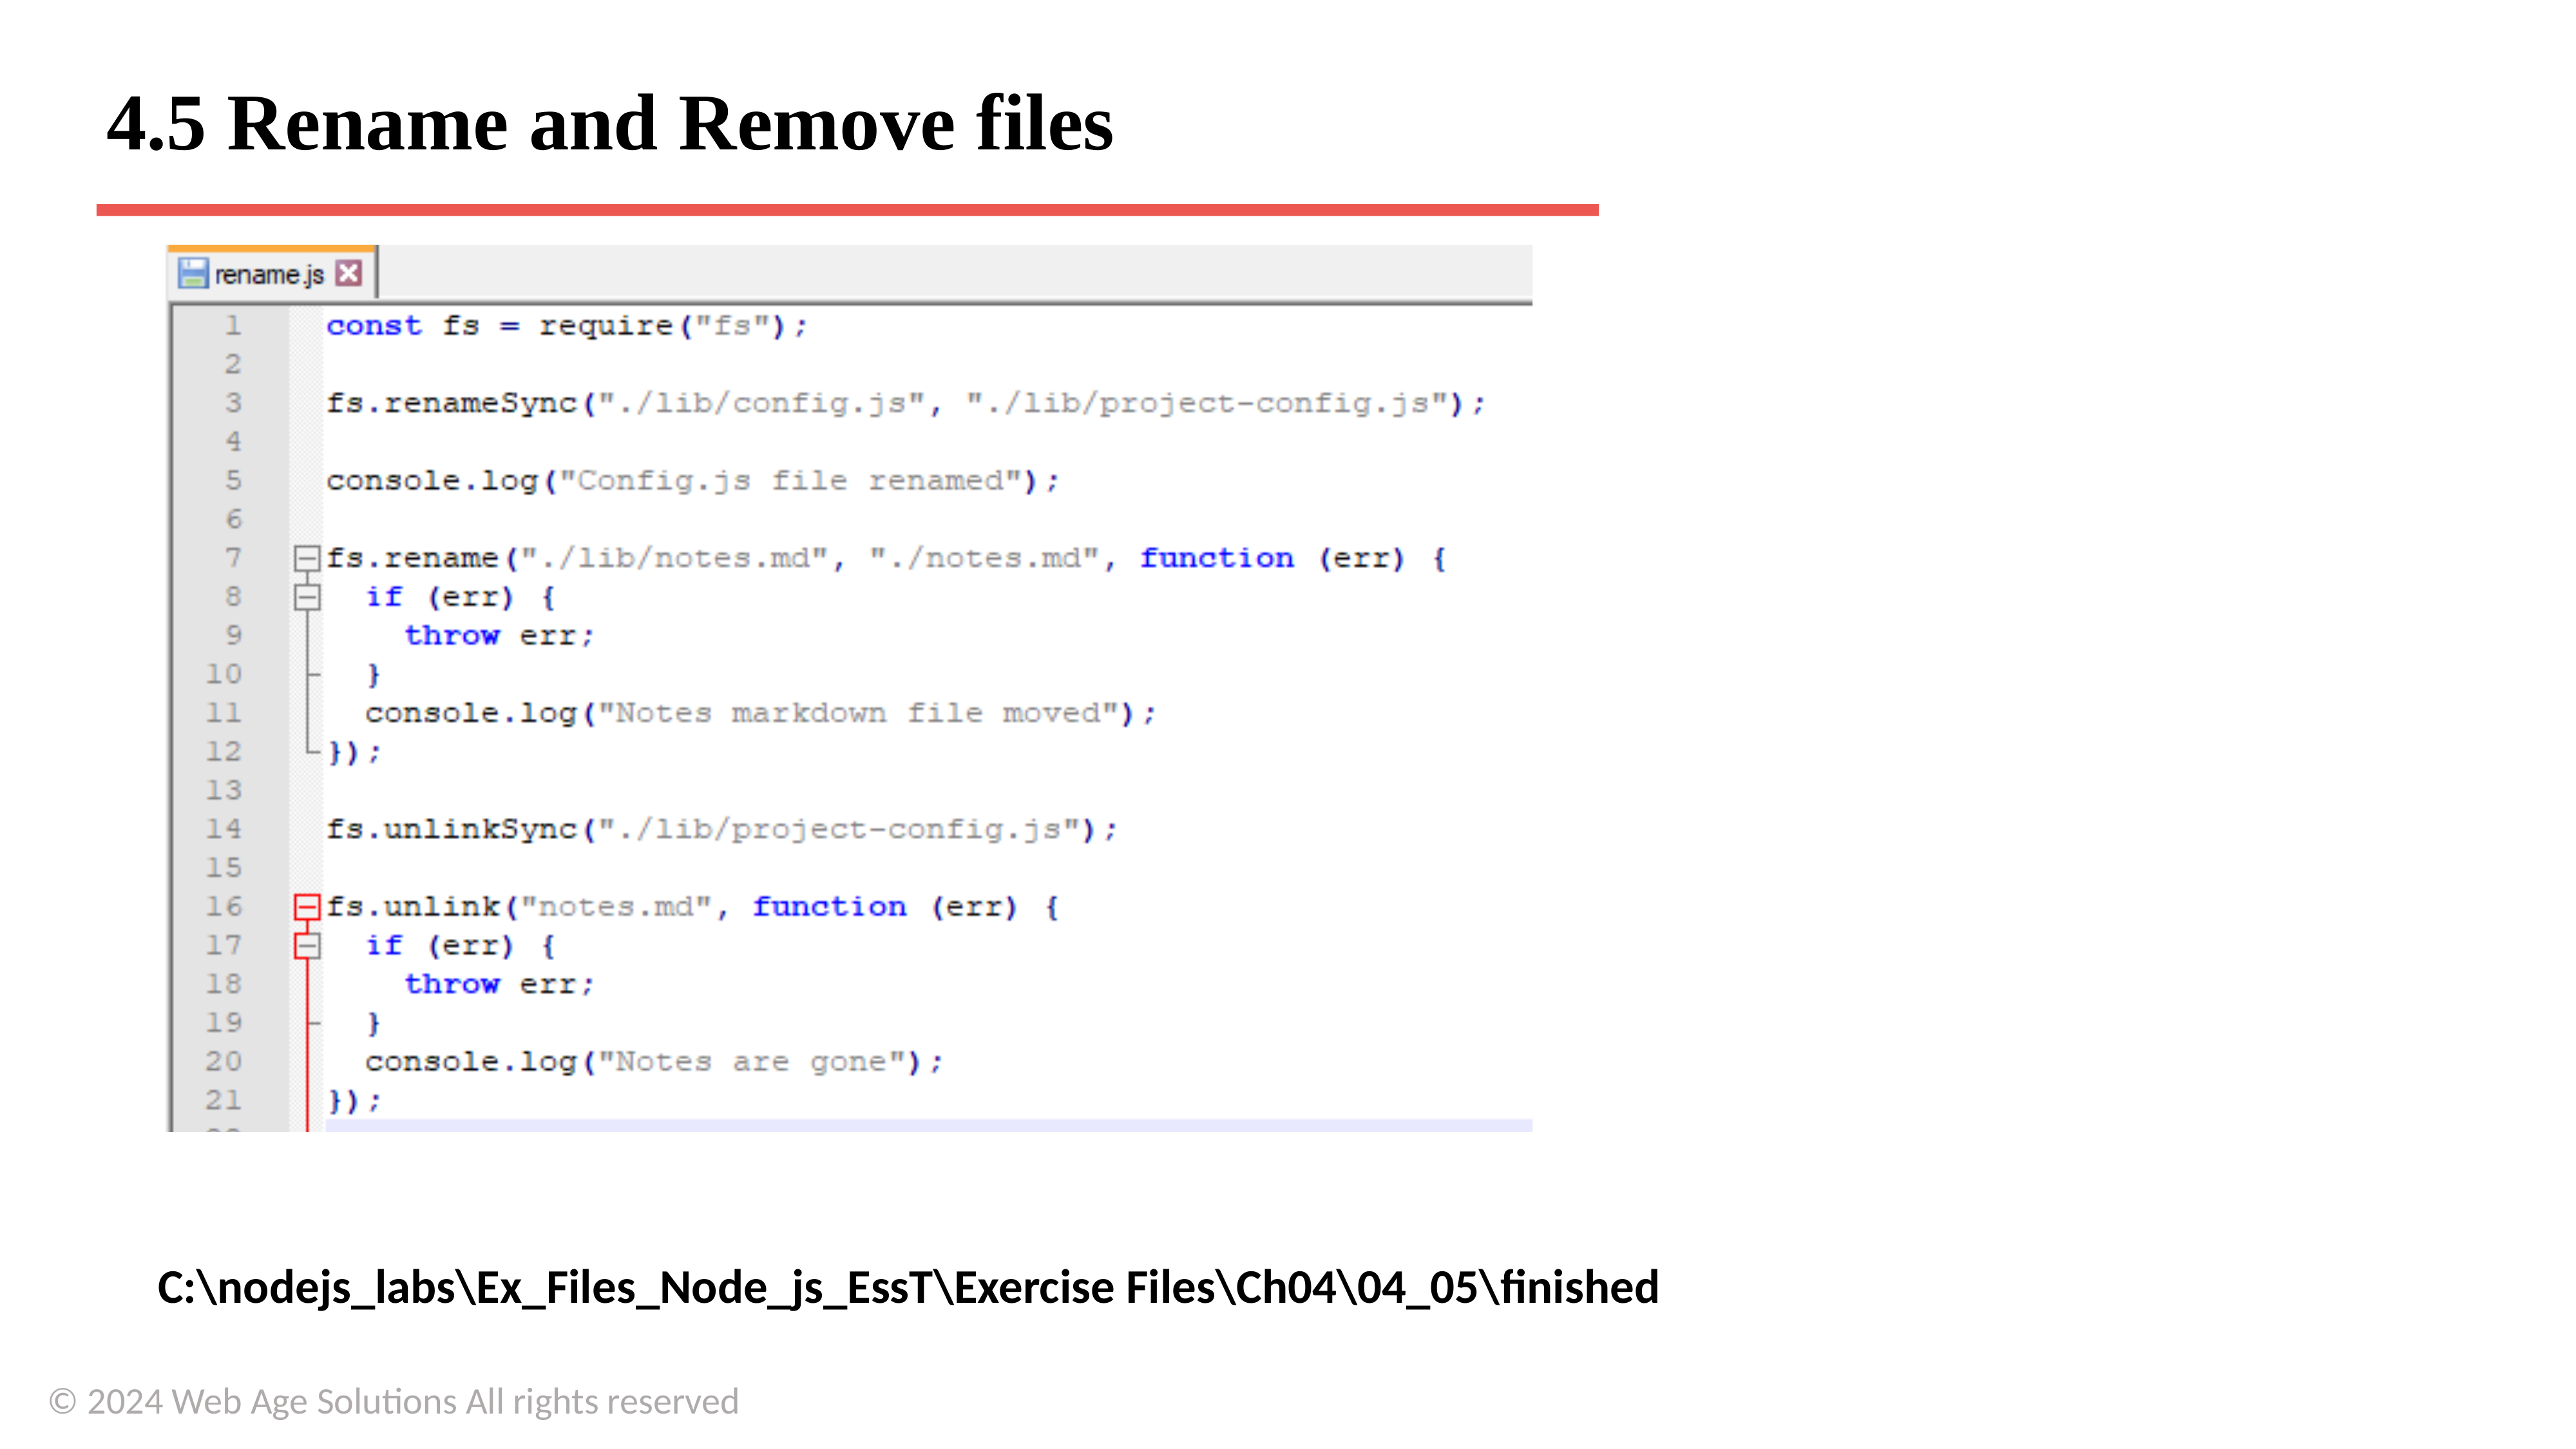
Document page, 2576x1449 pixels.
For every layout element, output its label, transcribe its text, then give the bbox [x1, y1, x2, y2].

text_box [96, 204, 1599, 217]
text_box C:\nodejs_labs\Ex_Files_Node_js_EssT\Exercise Files\Ch04\04_05\finished [148, 1250, 1897, 1318]
text_box © 2024 Web Age Solutions All rights reserved [38, 1372, 1100, 1449]
title 4.5 Rename and Remove files [97, 49, 1613, 198]
picture [164, 245, 1533, 1132]
